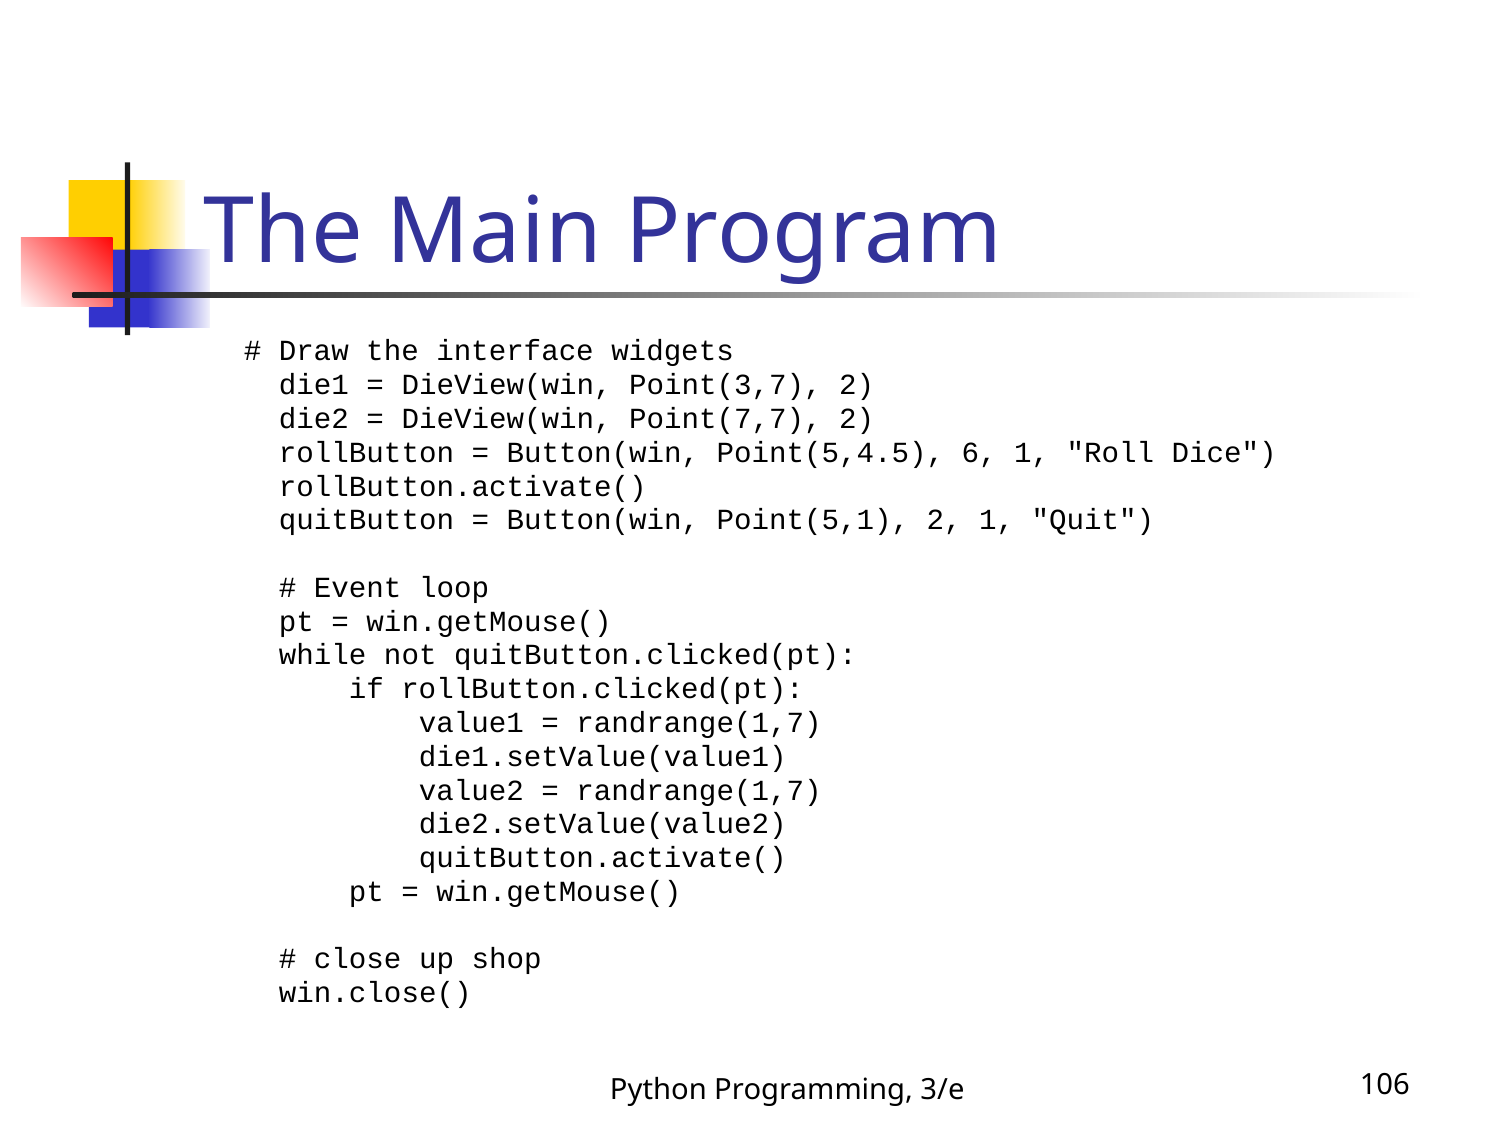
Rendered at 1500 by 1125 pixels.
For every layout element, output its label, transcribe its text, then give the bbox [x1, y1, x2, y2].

title The Main Program [188, 101, 1468, 289]
slide_number 106 [1112, 1037, 1426, 1113]
footer Python Programming, 3/e [549, 1037, 1026, 1113]
list # Draw the interface widgets die1 = DieView(win, Point(3,7), 2) die2 = DieView(win, Point(7,7), 2) rollButton = Button(win, Point(5,4.5), 6, 1, "Roll Dice") rollButton.activate() quitButton = Button(win, Point(5,1), 2, 1, "Quit") # Event loop pt = win.getMouse() while not quitButton.clicked(pt): if rollButton.clicked(pt): value1 = randrange(1,7) die1.setValue(value1) value2 = randrange(1,7) die2.setValue(value2) quitButton.activate() pt = win.getMouse() # close up shop win.close() [193, 331, 1469, 1006]
